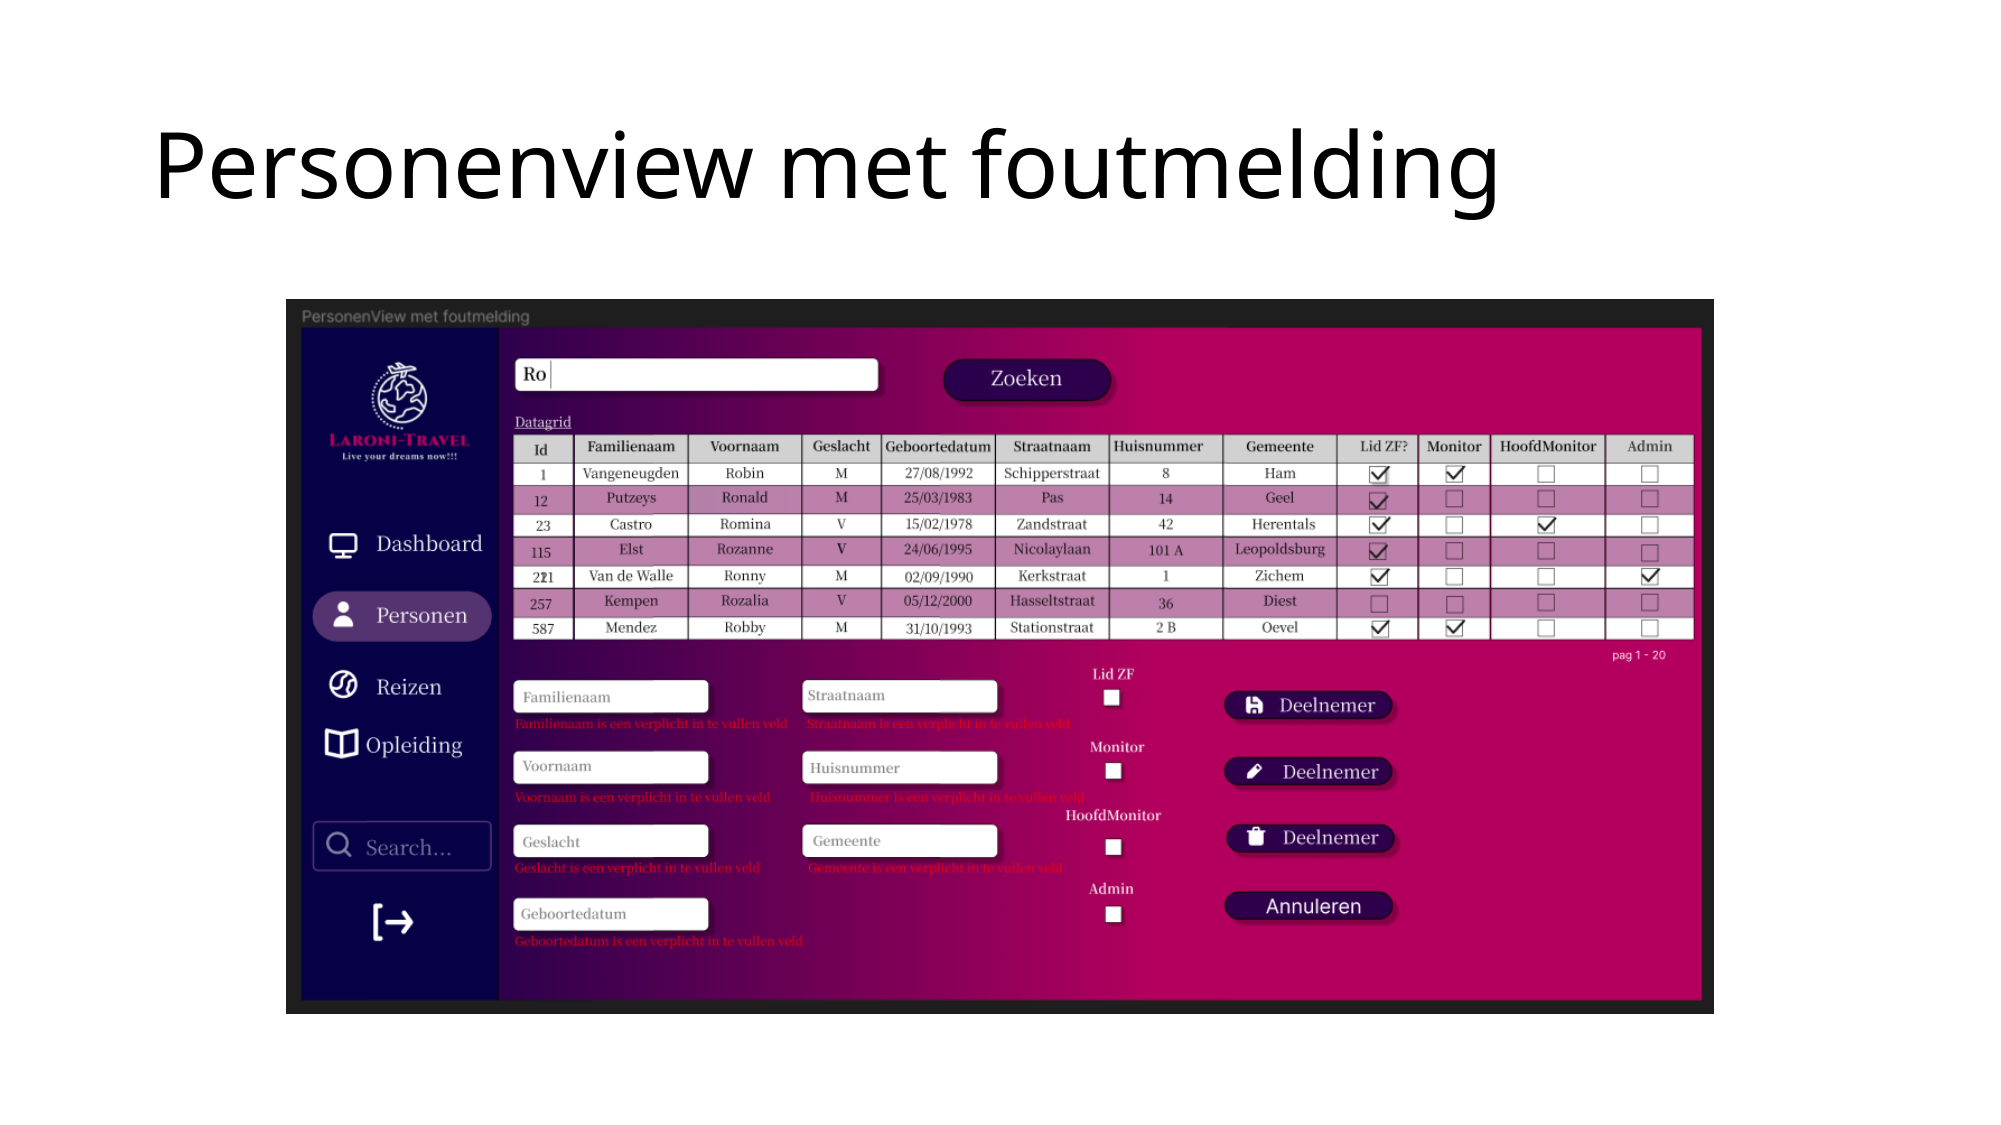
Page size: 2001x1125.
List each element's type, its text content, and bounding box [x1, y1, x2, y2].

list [286, 299, 1714, 1014]
title Personenview met foutmelding [137, 59, 1863, 278]
